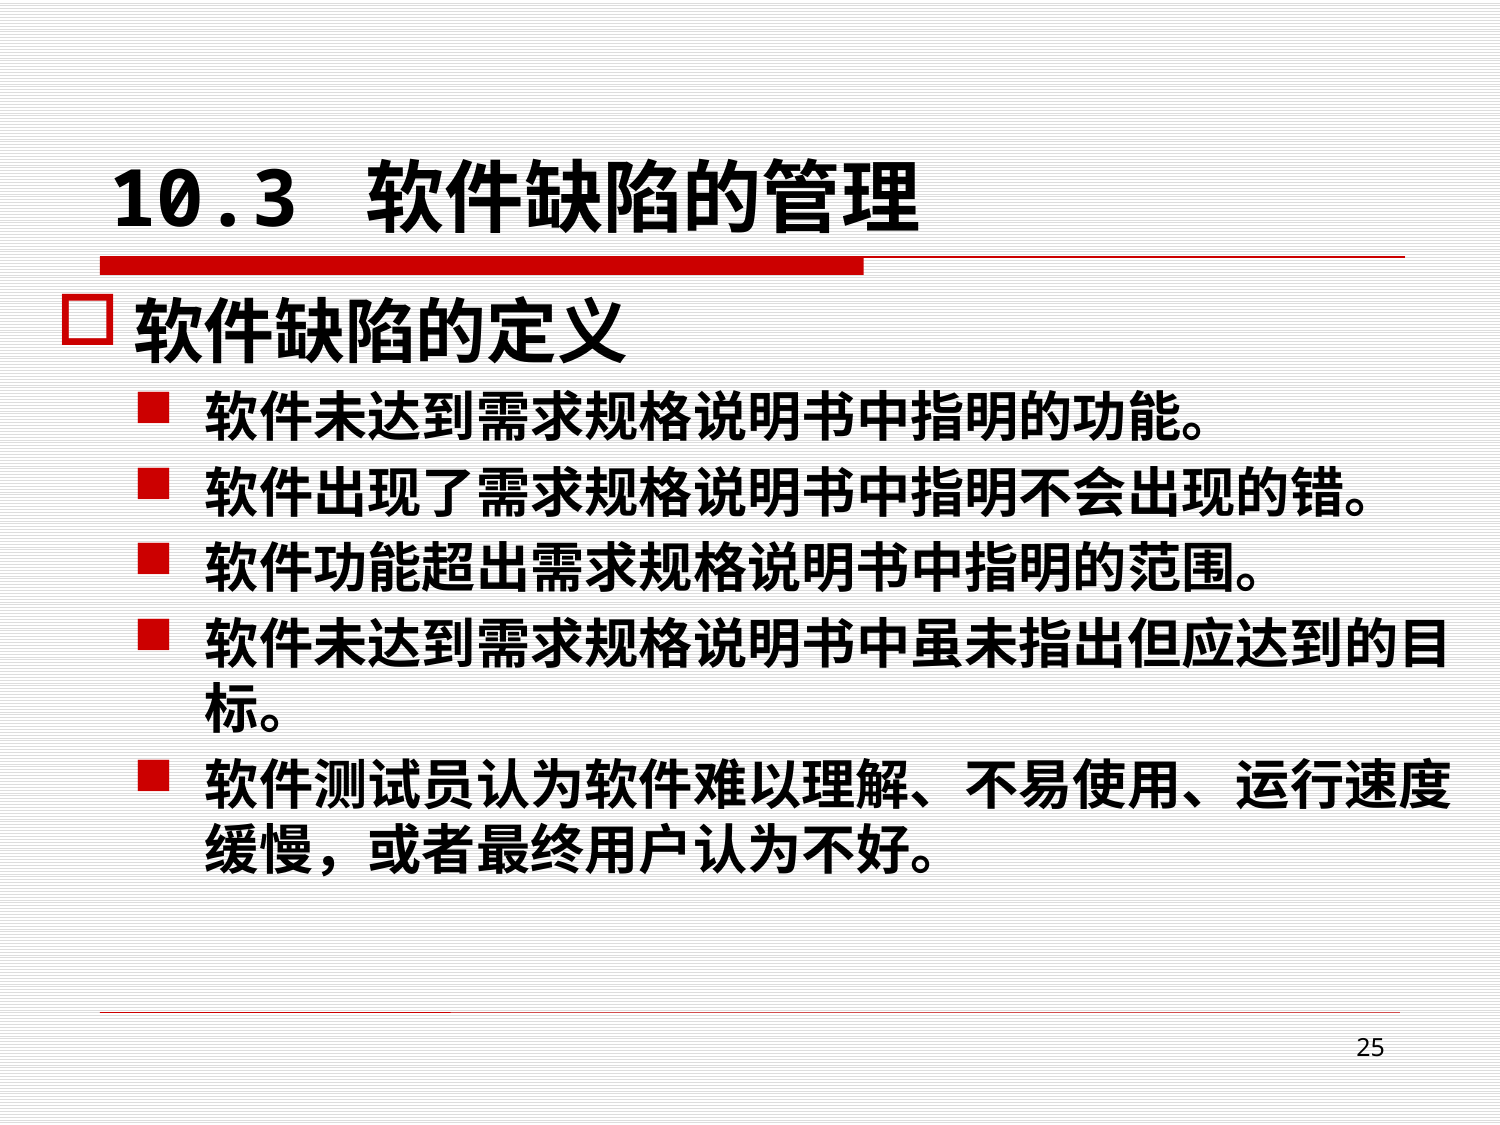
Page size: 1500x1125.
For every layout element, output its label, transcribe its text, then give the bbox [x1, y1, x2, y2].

slide_number 25 [1074, 1024, 1401, 1103]
title 10.3 软件缺陷的管理 [94, 50, 1407, 250]
list 软件缺陷的定义 软件未达到需求规格说明书中指明的功能。 软件出现了需求规格说明书中指明不会出现的错。 软件功能超出需求规格说明书中指明的范围。 软件未达到需求规格说明书中虽未指出但应达到的目标。 软件测试员认为软件难以理解、不易使用、运行速度缓慢，或者最终用户认为不好。 [41, 278, 1500, 979]
